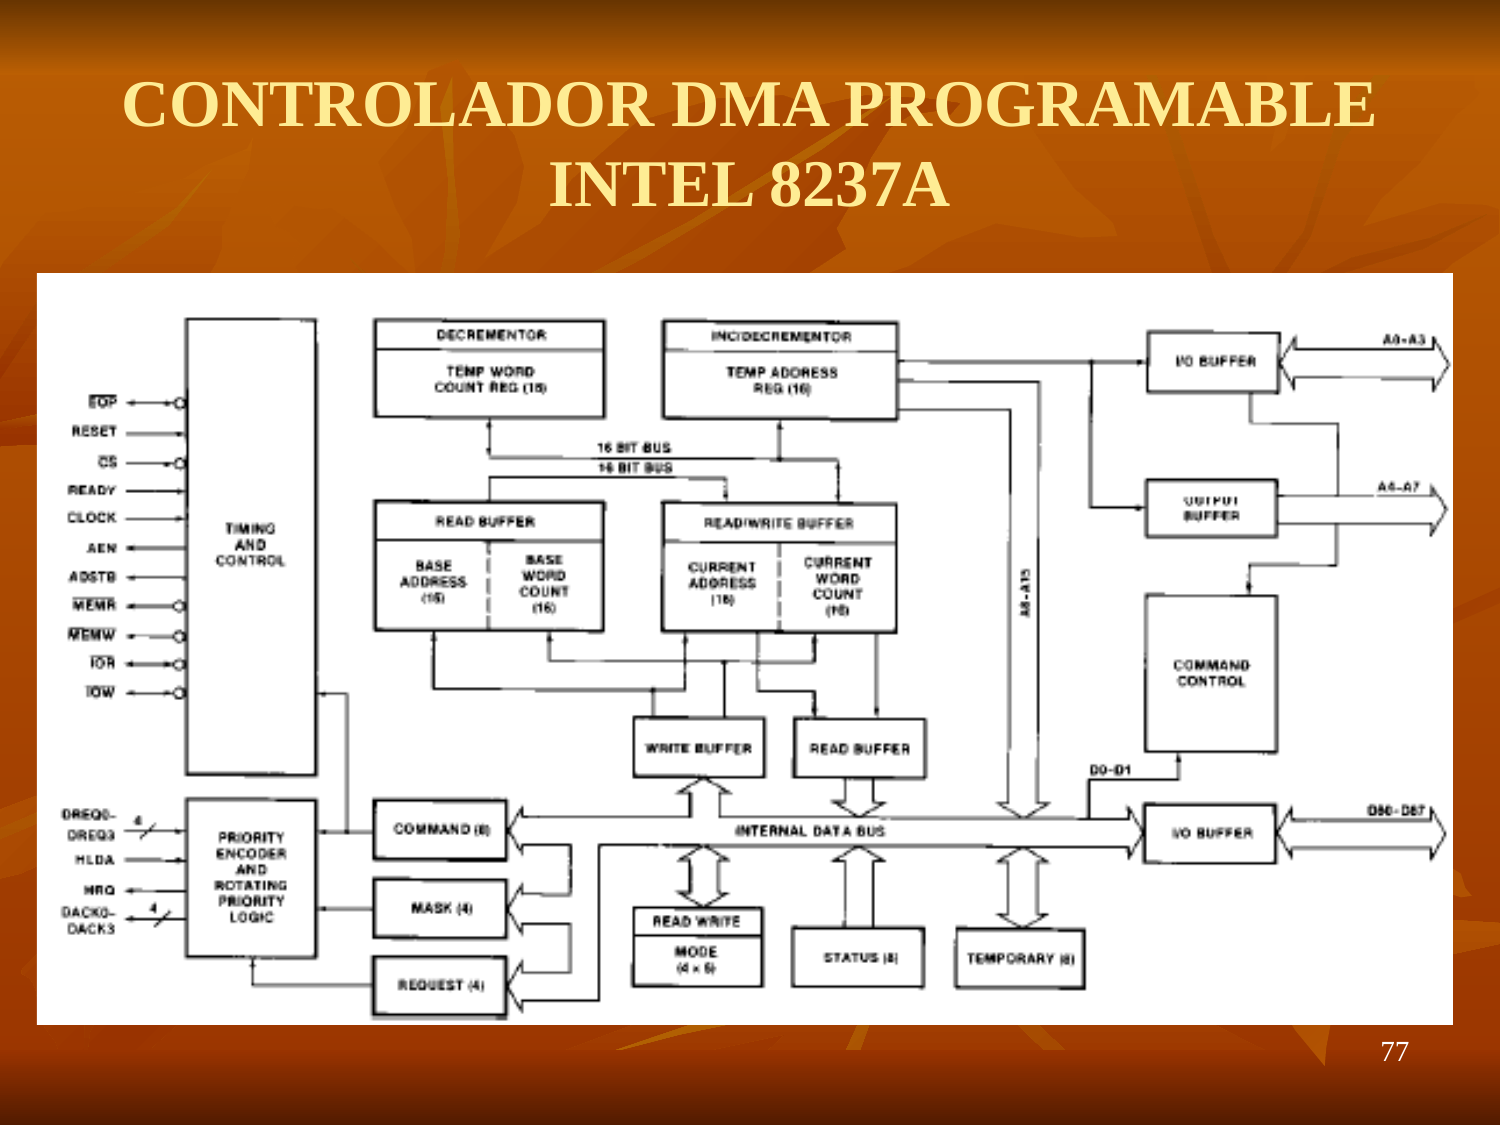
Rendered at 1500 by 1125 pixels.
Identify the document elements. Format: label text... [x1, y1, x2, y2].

slide_number 77 [1074, 1034, 1426, 1101]
title CONTROLADOR DMA PROGRAMABLE INTEL 8237A [0, 45, 1500, 234]
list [36, 272, 1454, 1026]
